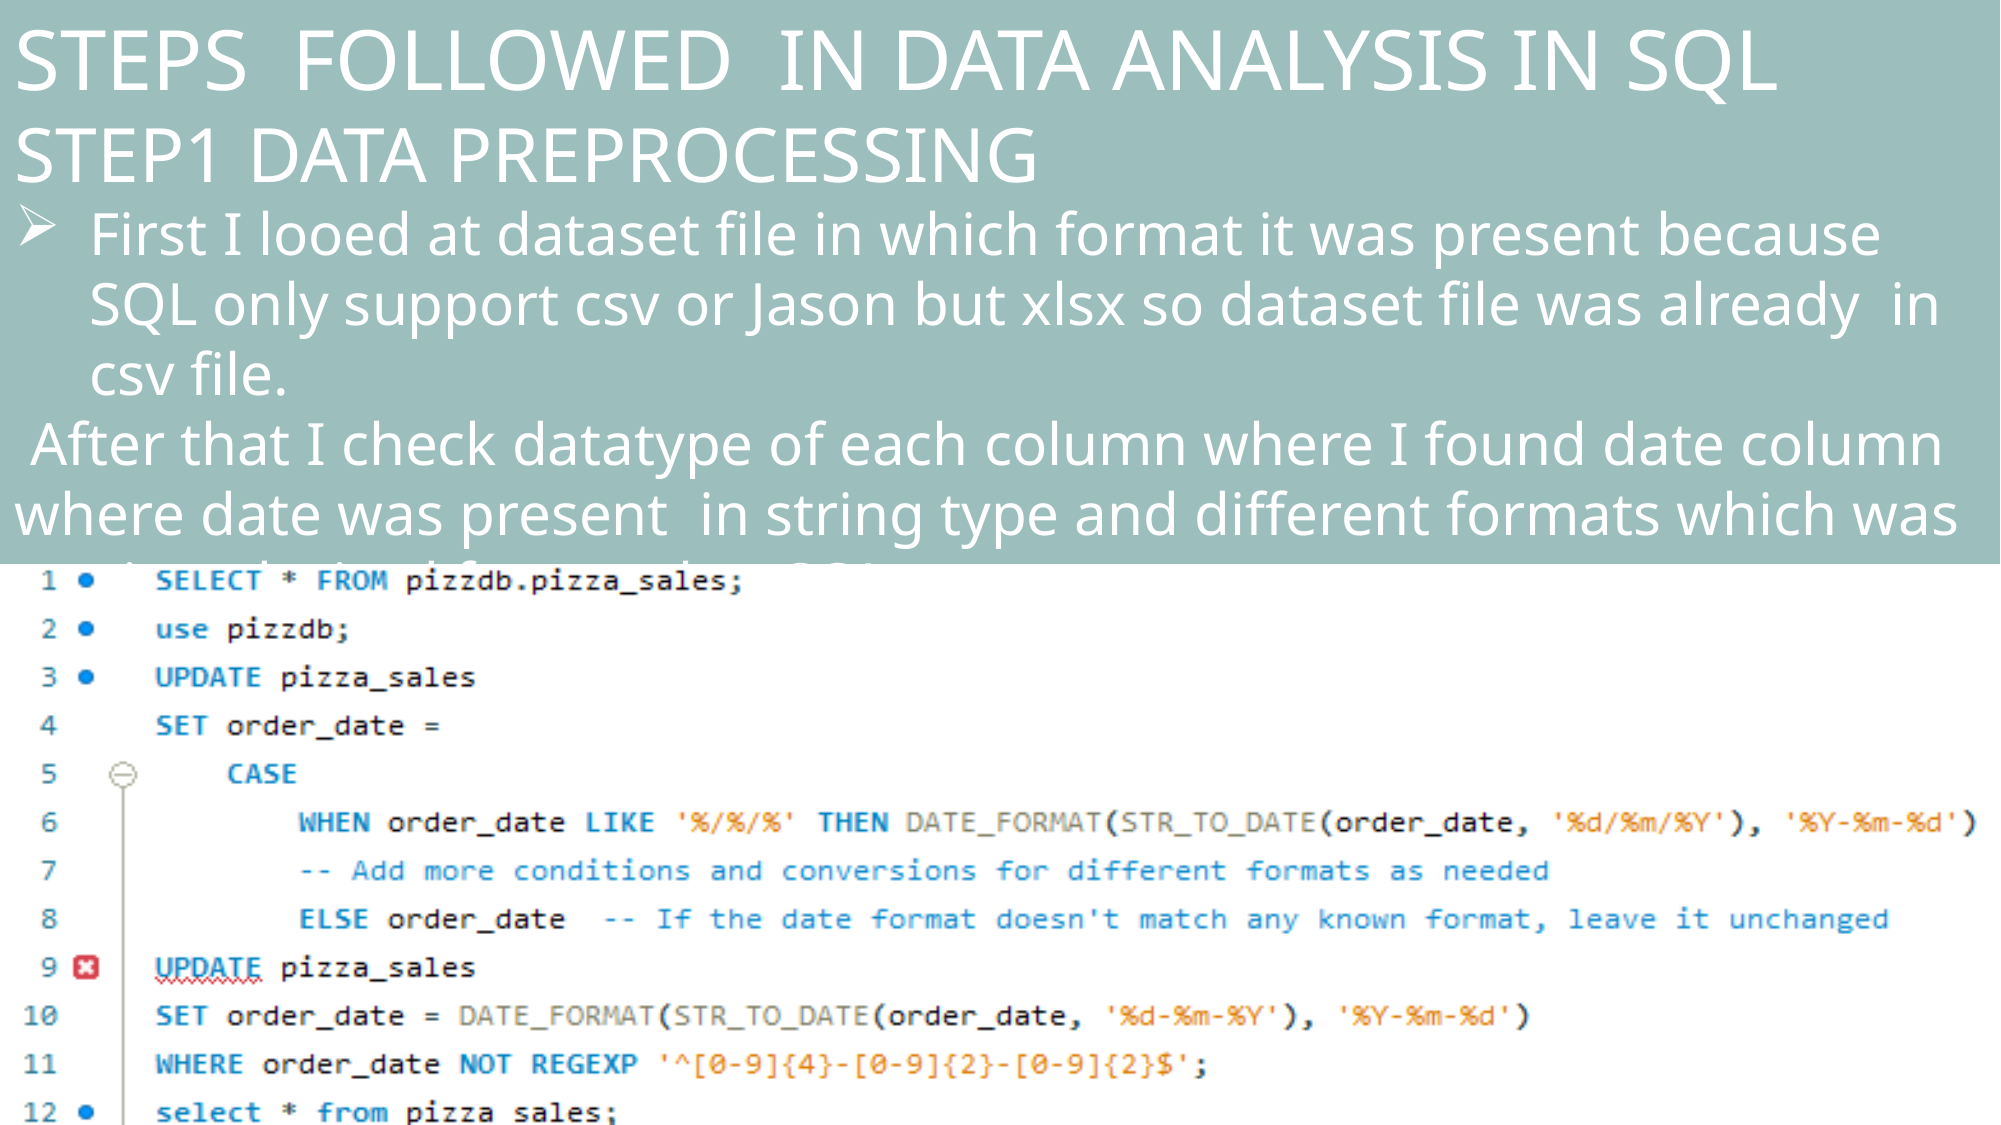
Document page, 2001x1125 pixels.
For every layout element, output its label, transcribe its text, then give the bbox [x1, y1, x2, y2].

picture [0, 564, 2000, 1125]
text_box STEPS FOLLOWED IN DATA ANALYSIS IN SQL STEP1 DATA PREPROCESSING First I looed at dataset file in which format it was present because SQL only support csv or Jason but xlsx so dataset file was already in csv file. After that I check datatype of each column where I found date column where date was present in string type and different formats which was not in a desired format that SQL supports [0, 0, 2000, 560]
